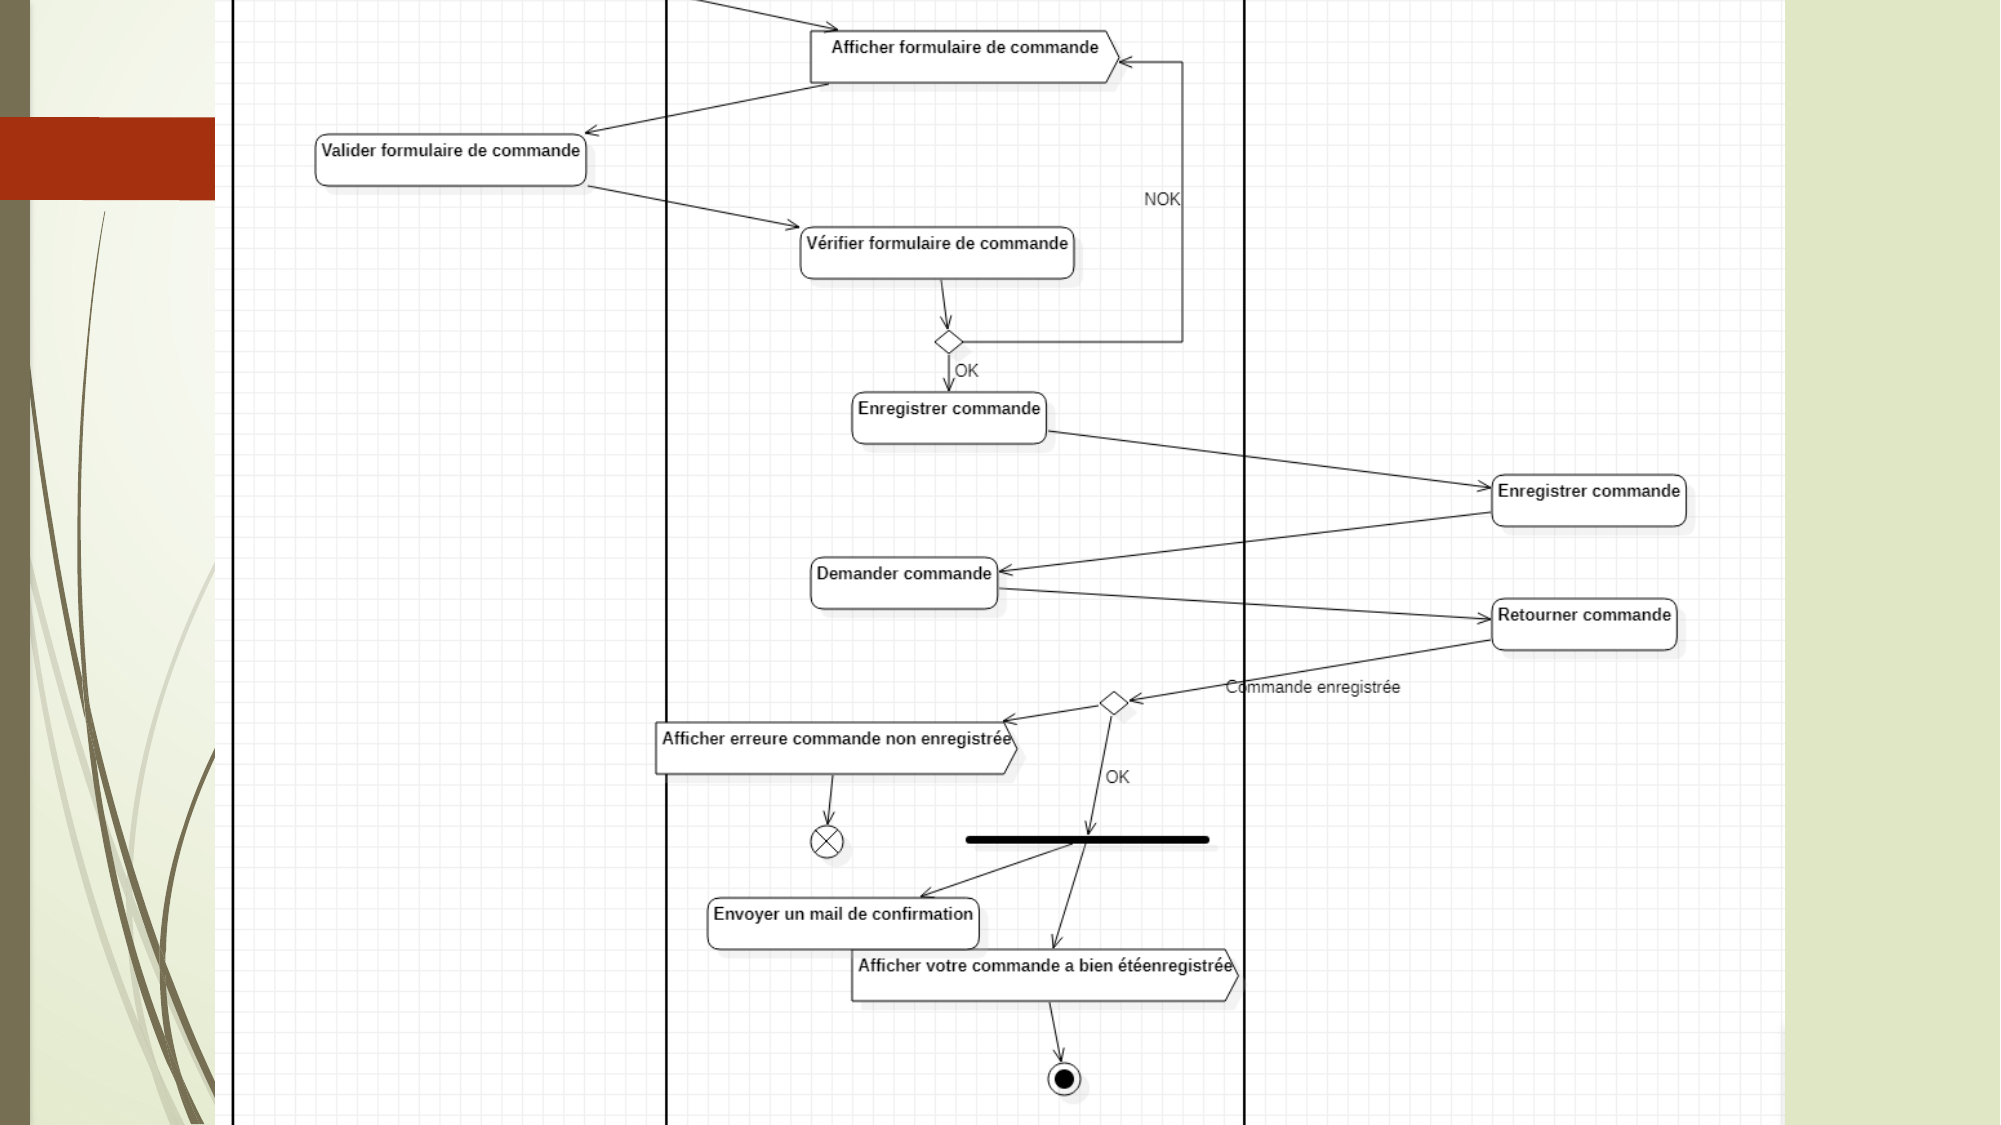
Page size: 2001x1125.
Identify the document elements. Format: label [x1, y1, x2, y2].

picture [215, 0, 1785, 1125]
